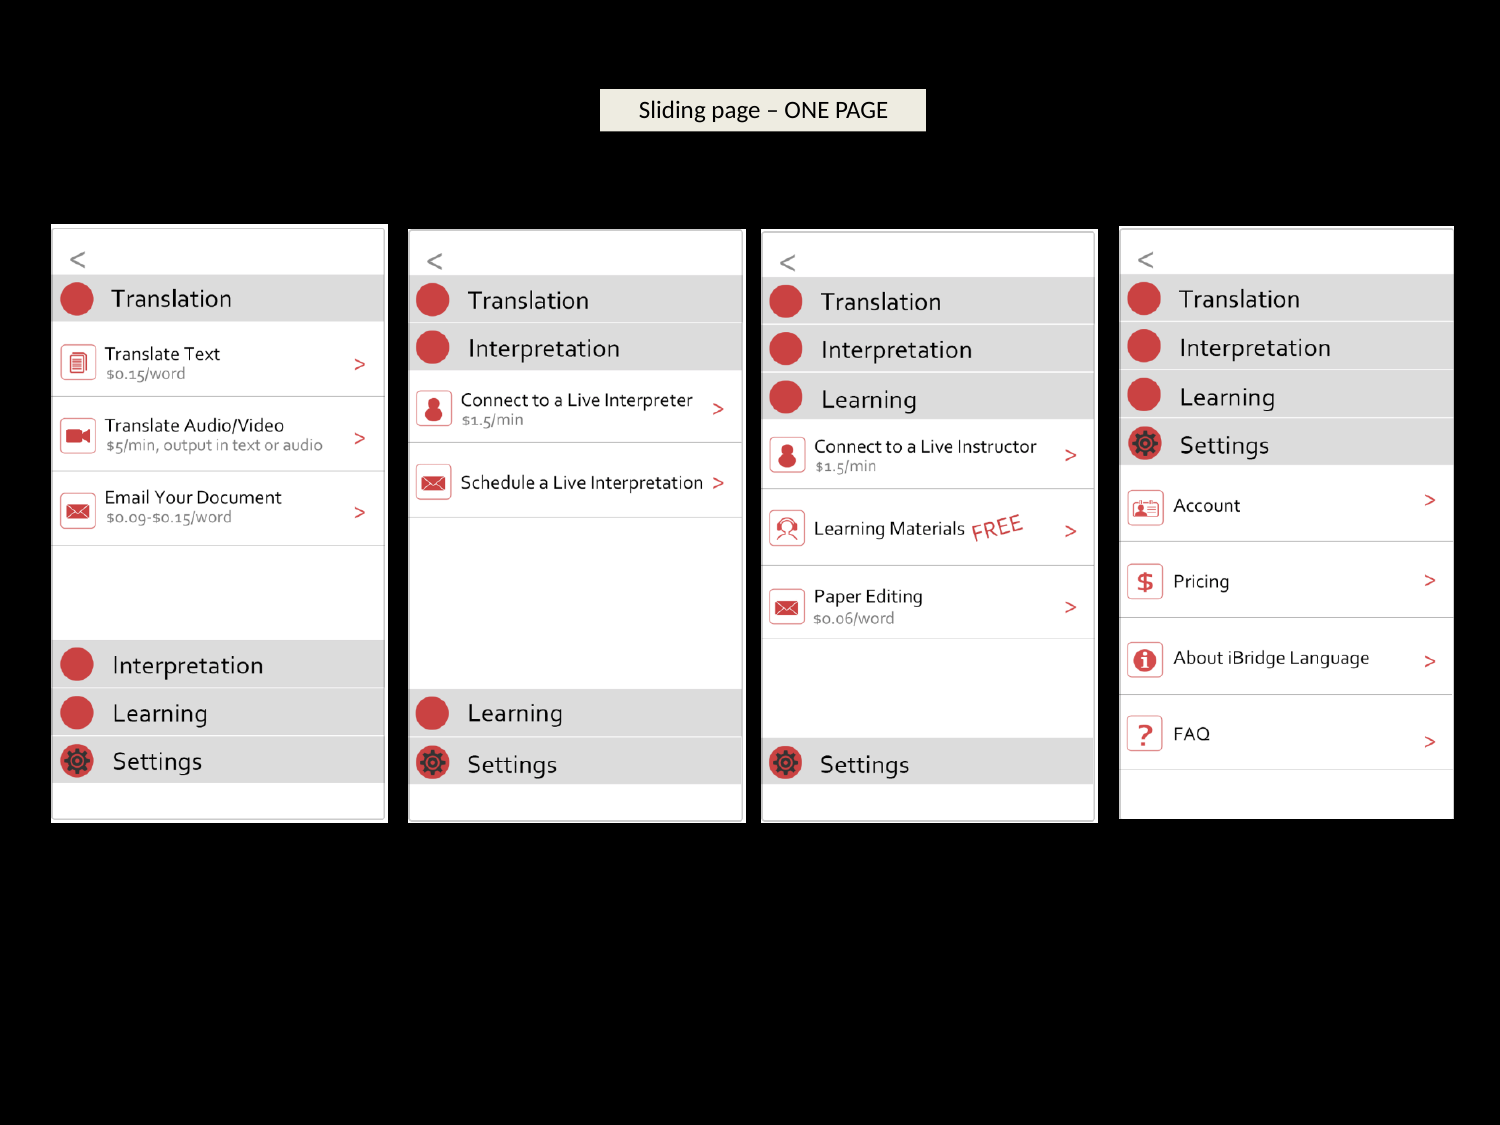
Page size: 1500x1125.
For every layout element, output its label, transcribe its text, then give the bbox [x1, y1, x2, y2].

picture [50, 224, 389, 823]
picture [408, 228, 746, 823]
picture [1119, 226, 1454, 820]
picture [760, 228, 1098, 823]
text_box Sliding page – ONE PAGE [624, 86, 904, 131]
text_box [598, 87, 928, 133]
